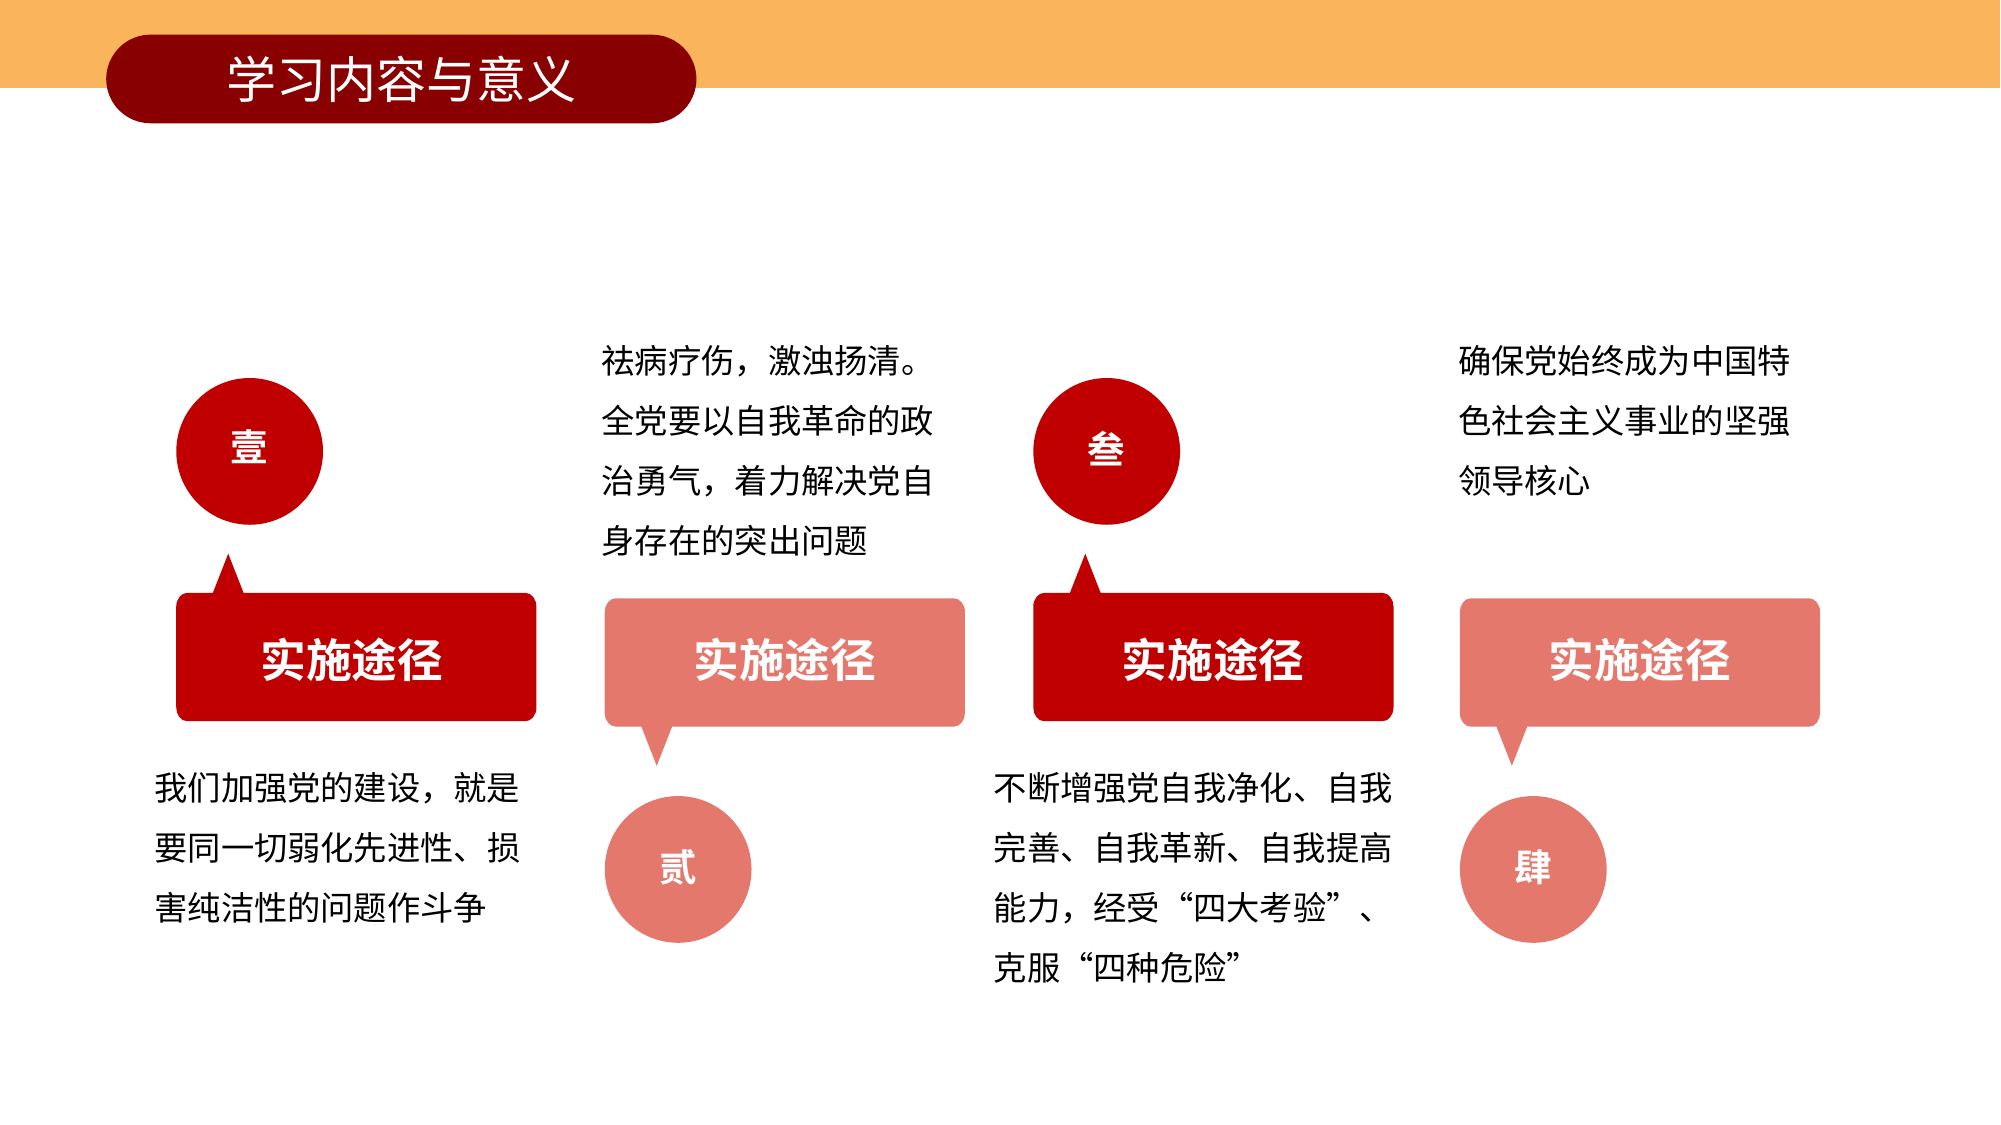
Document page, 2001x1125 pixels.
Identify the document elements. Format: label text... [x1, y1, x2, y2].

text_box [1040, 376, 1174, 418]
text_box [1466, 795, 1600, 836]
text_box [603, 597, 966, 769]
text_box 不断增强党自我净化、自我完善、自我革新、自我提高能力，经受“四大考验”、克服“四种危险” [979, 739, 1426, 994]
text_box 贰 [553, 836, 806, 897]
text_box [1464, 897, 1603, 944]
text_box 叁 [980, 418, 1234, 479]
text_box 祛病疗伤，激浊扬清。全党要以自我革命的政治勇气，着力解决党自身存在的突出问题 [587, 313, 980, 568]
text_box 实施途径 [657, 624, 912, 695]
text_box 确保党始终成为中国特色社会主义事业的坚强领导核心 [1443, 313, 1836, 508]
text_box [179, 476, 320, 526]
text_box 实施途径 [224, 624, 479, 695]
text_box [184, 376, 316, 416]
text_box 我们加强党的建设，就是要同一切弱化先进性、损害纯洁性的问题作斗争 [139, 739, 553, 934]
text_box 实施途径 [1086, 624, 1341, 695]
text_box [175, 550, 538, 723]
text_box [611, 795, 745, 836]
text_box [0, 0, 2000, 124]
text_box [1458, 597, 1822, 769]
text_box 实施途径 [1512, 624, 1767, 695]
text_box [609, 897, 748, 944]
text_box 壹 [122, 416, 377, 476]
text_box [1037, 479, 1176, 526]
text_box [1032, 550, 1395, 723]
text_box 肆 [1426, 836, 1661, 897]
